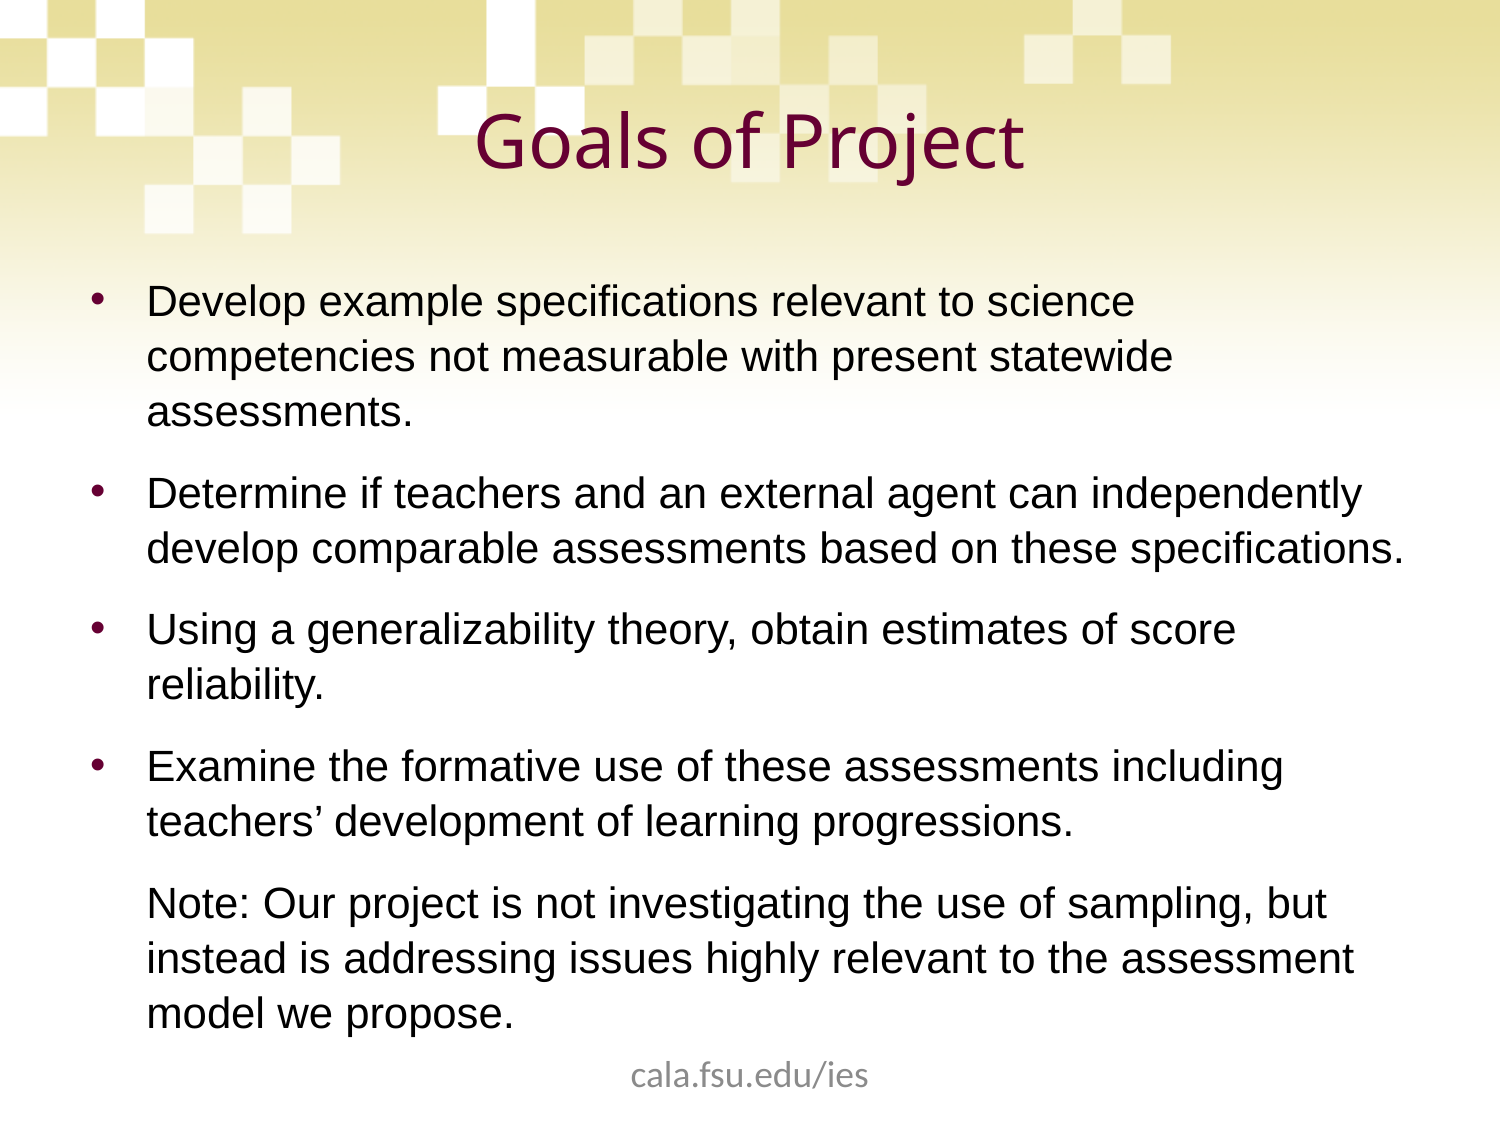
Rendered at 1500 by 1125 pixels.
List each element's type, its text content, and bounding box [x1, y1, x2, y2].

title Goals of Project [75, 45, 1425, 233]
picture [0, 0, 1500, 1125]
list Develop example specifications relevant to science competencies not measurable with present statewide assessments. Determine if teachers and an external agent can independently develop comparable assessments based on these specifications. Using a generalizability theory, obtain estimates of score reliability. Examine the formative use of these assessments including teachers’ development of learning progressions. Note: Our project is not investigating the use of sampling, but instead is addressing issues highly relevant to the assessment model we propose. [75, 262, 1425, 1005]
footer cala.fsu.edu/ies [512, 1042, 988, 1103]
